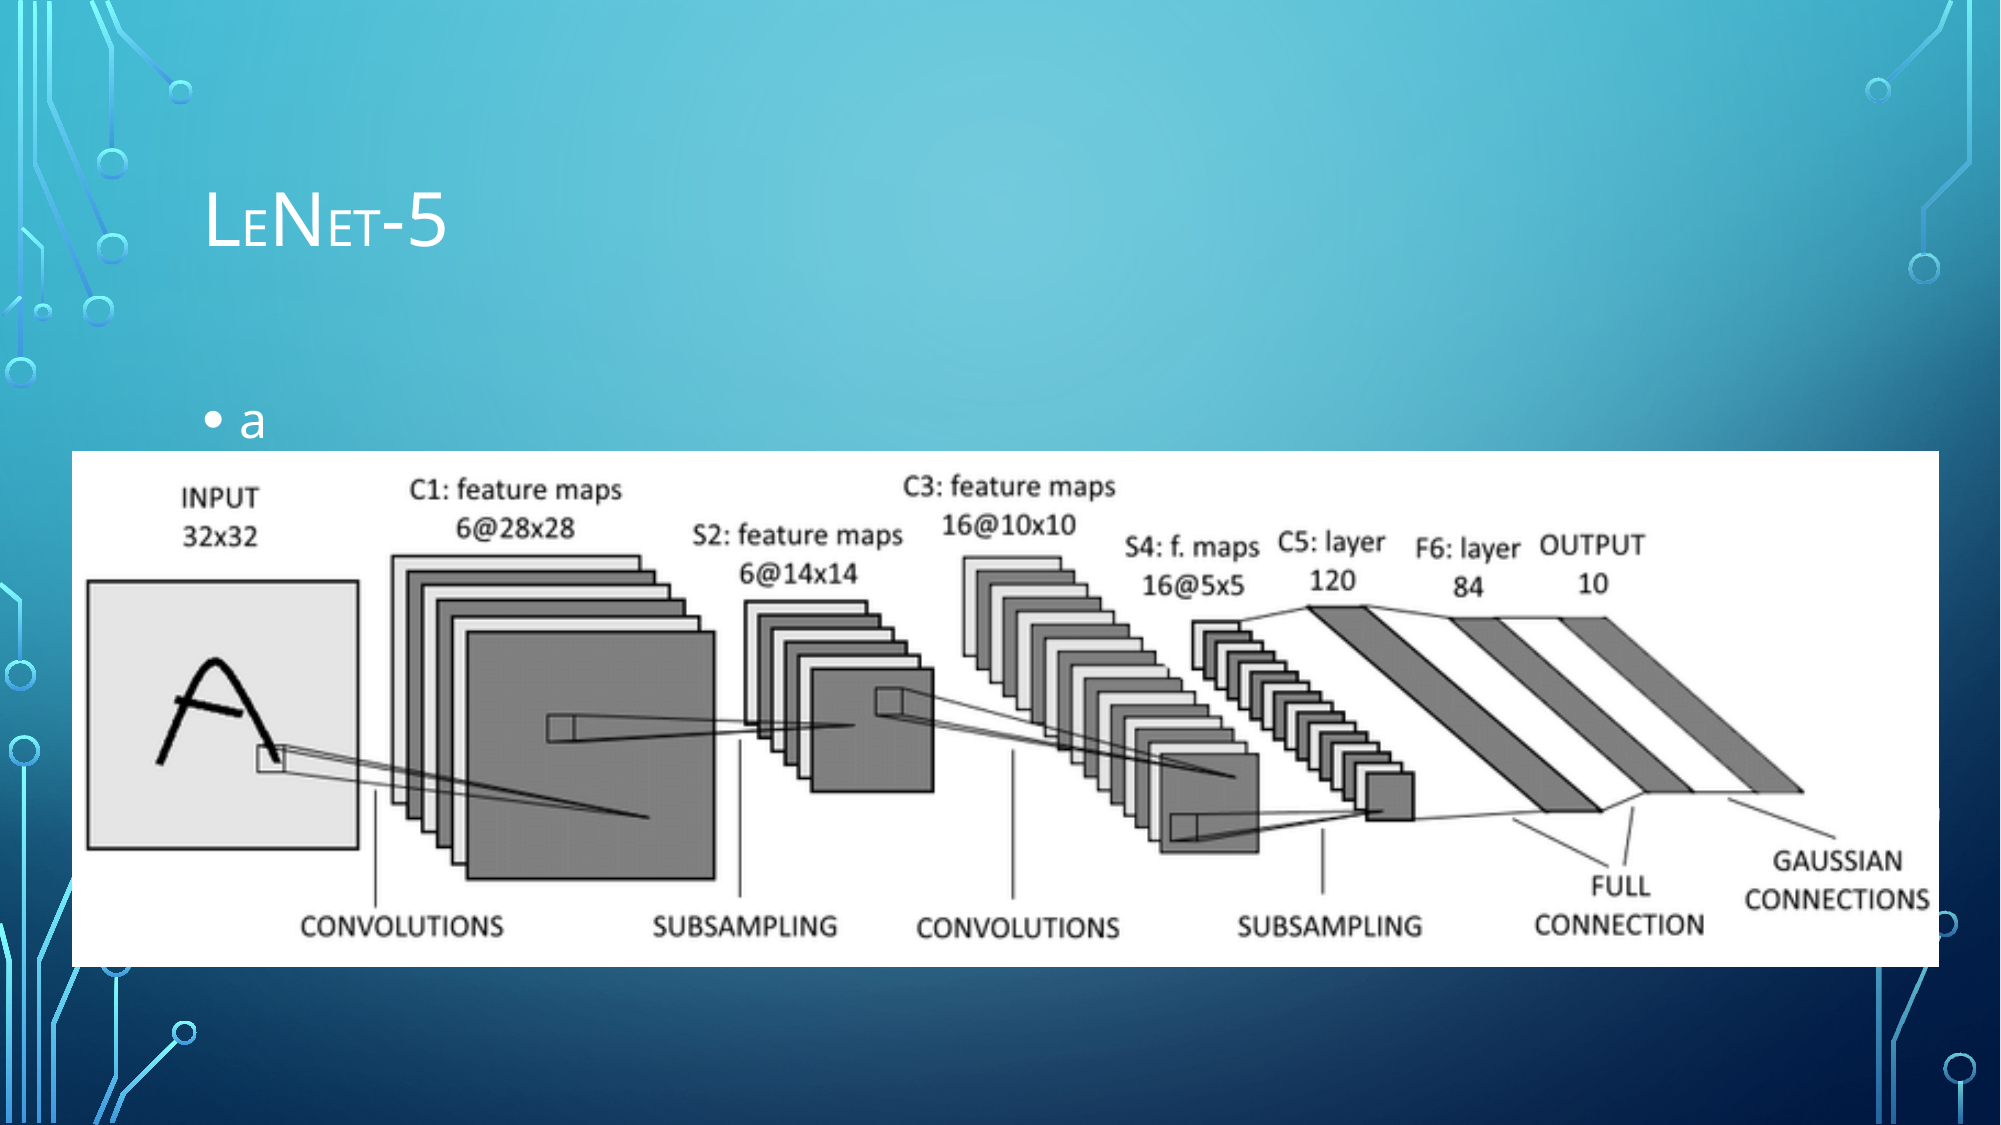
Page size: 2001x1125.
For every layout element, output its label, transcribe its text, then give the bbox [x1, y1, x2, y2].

title LENET-5 [187, 101, 1813, 344]
list a [187, 369, 1813, 451]
picture [72, 451, 1939, 967]
